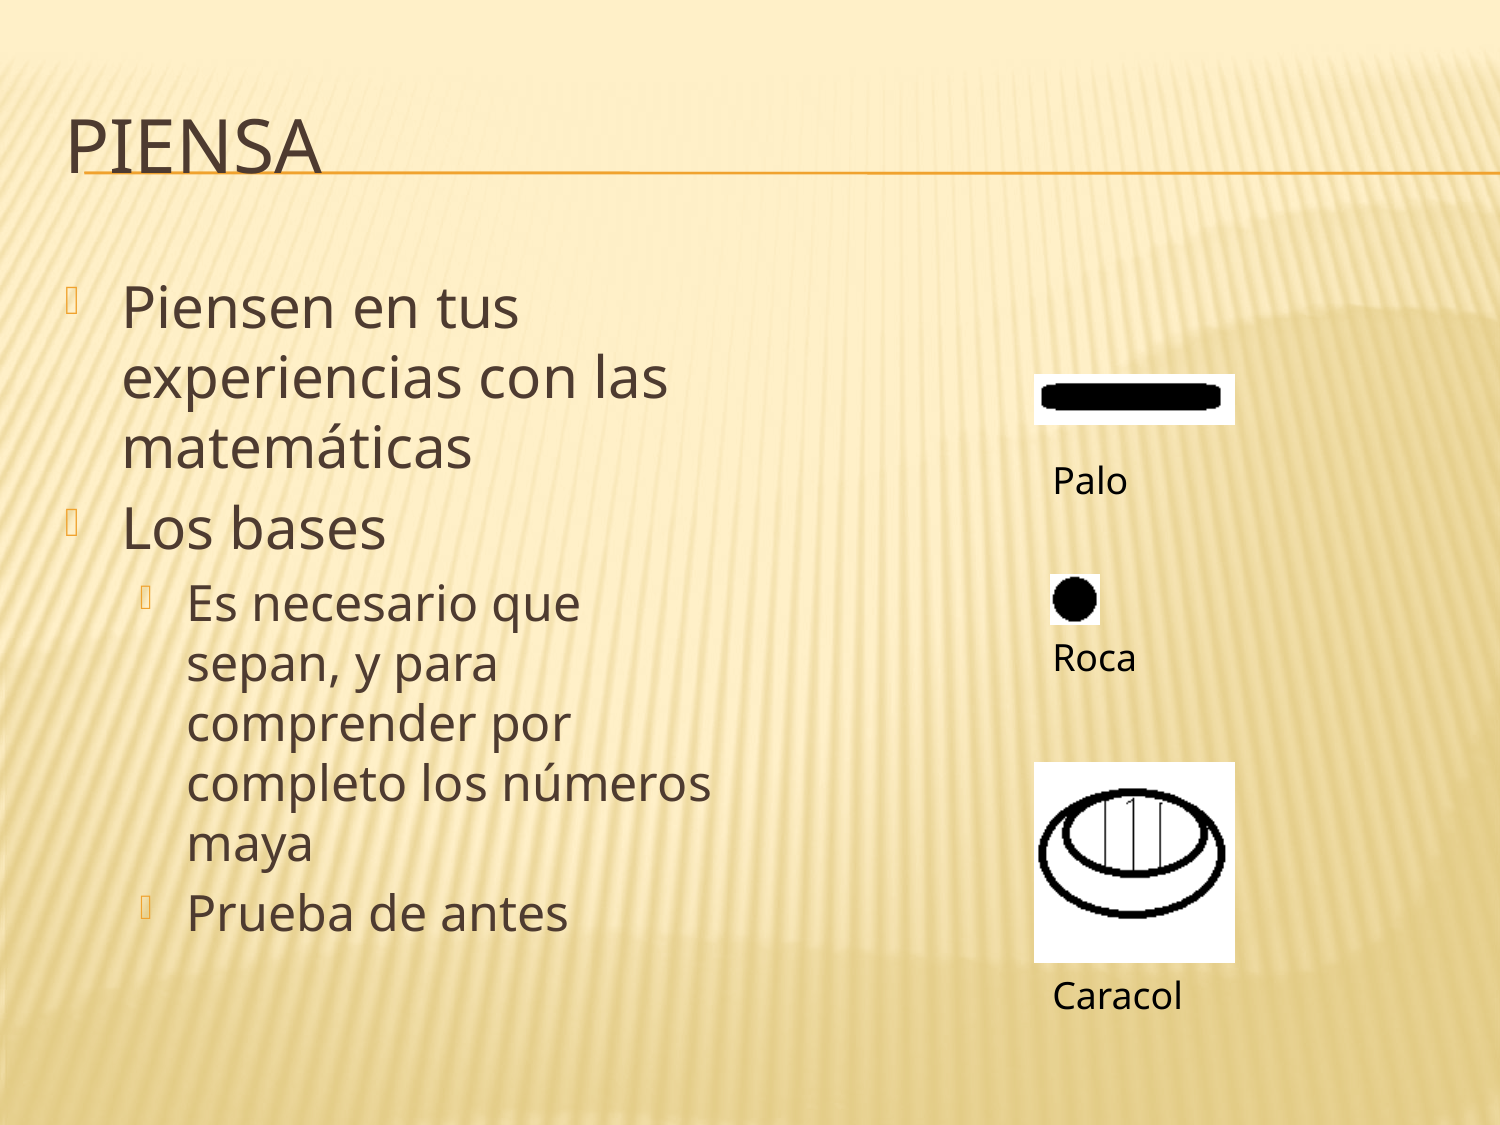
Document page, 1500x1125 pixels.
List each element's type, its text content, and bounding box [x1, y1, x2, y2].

picture [1034, 374, 1235, 426]
title Piensa [49, 75, 1475, 213]
picture [1049, 574, 1101, 626]
text_box Roca [1037, 626, 1238, 687]
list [1034, 762, 1235, 963]
text_box Caracol [1037, 976, 1238, 1025]
list Piensen en tus experiencias con las matemáticas Los bases Es necesario que sepan, y para comprender por completo los números maya Prueba de antes [50, 262, 738, 1038]
text_box Palo [1037, 449, 1238, 510]
